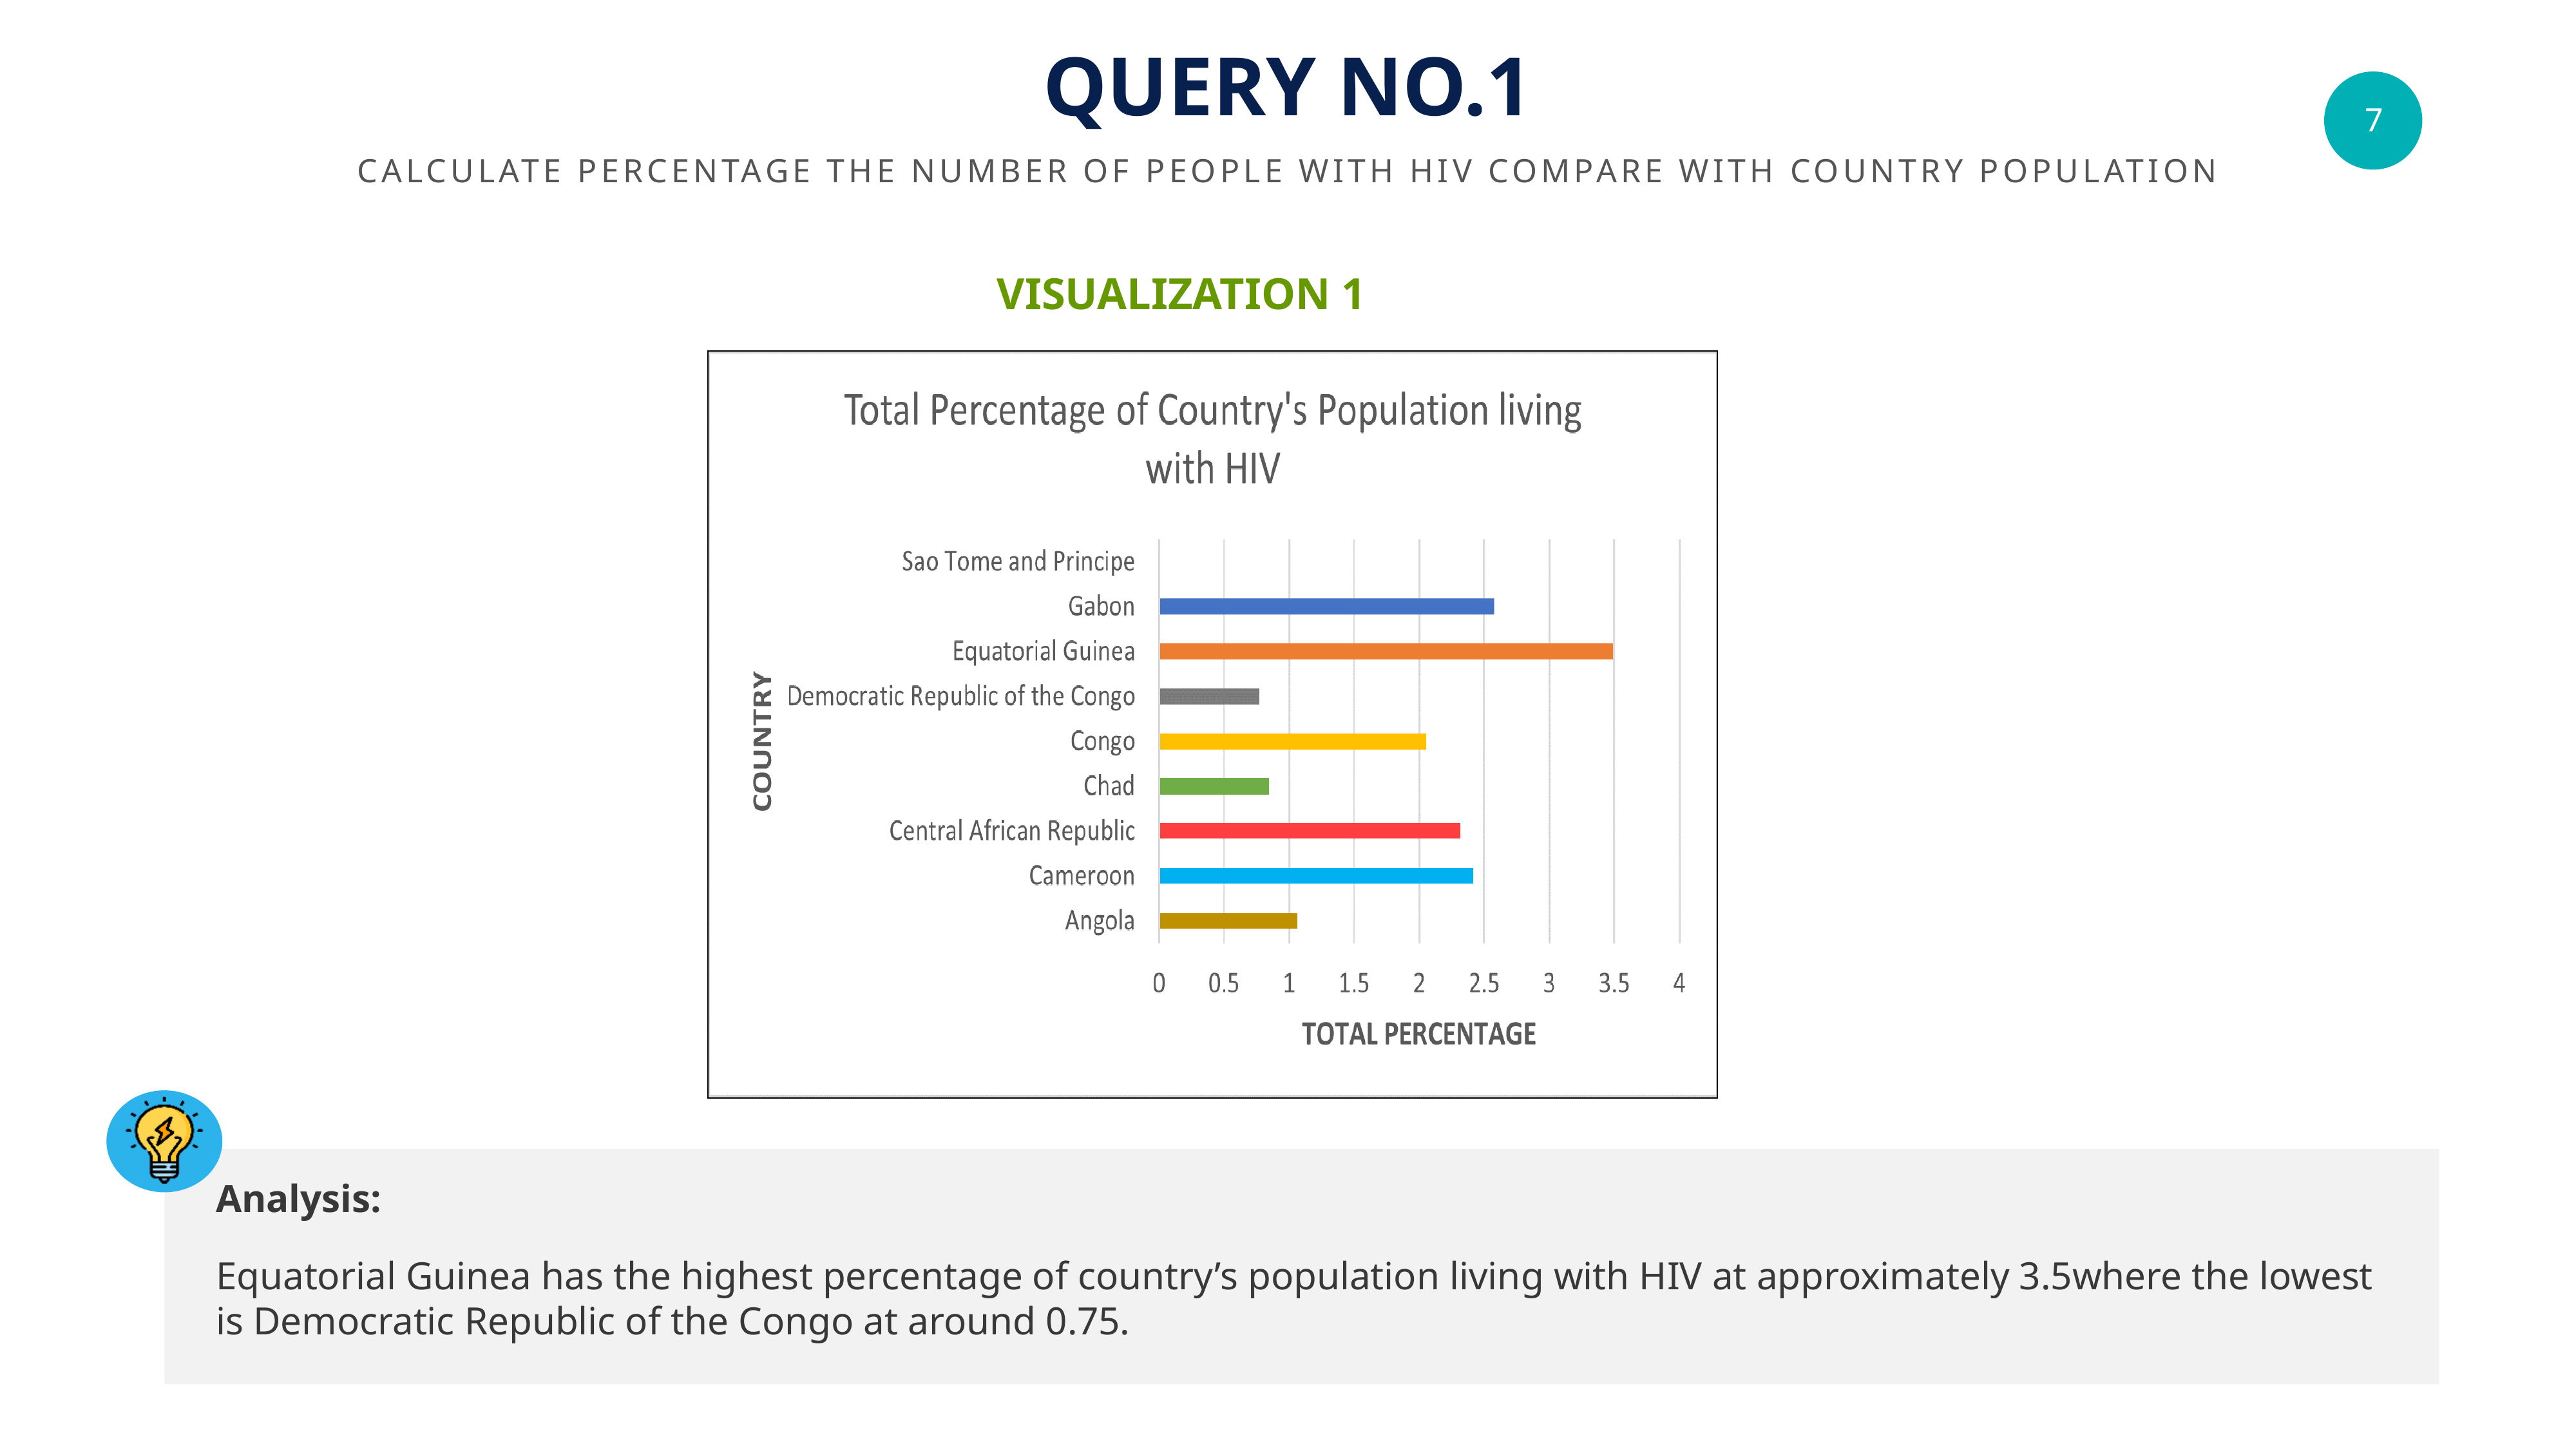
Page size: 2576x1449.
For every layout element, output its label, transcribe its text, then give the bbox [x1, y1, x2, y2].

picture [115, 1097, 214, 1184]
text_box [131, 1184, 198, 1193]
text_box CALCULATE PERCENTAGE THE NUMBER OF PEOPLE WITH HIV COMPARE WITH COUNTRY POPULATION [347, 146, 2229, 194]
text_box [135, 1090, 195, 1097]
text_box QUERY NO.1 [1033, 30, 1543, 137]
picture [708, 352, 1717, 1097]
text_box [214, 1113, 224, 1170]
text_box Analysis: Equatorial Guinea has the highest percentage of country’s population living with HIV at approximately 3.5where the lowest is Democratic Republic of the Congo at around 0.75. [164, 1149, 2439, 1385]
text_box VISUALIZATION 1 [987, 261, 1377, 323]
text_box [106, 1113, 115, 1170]
